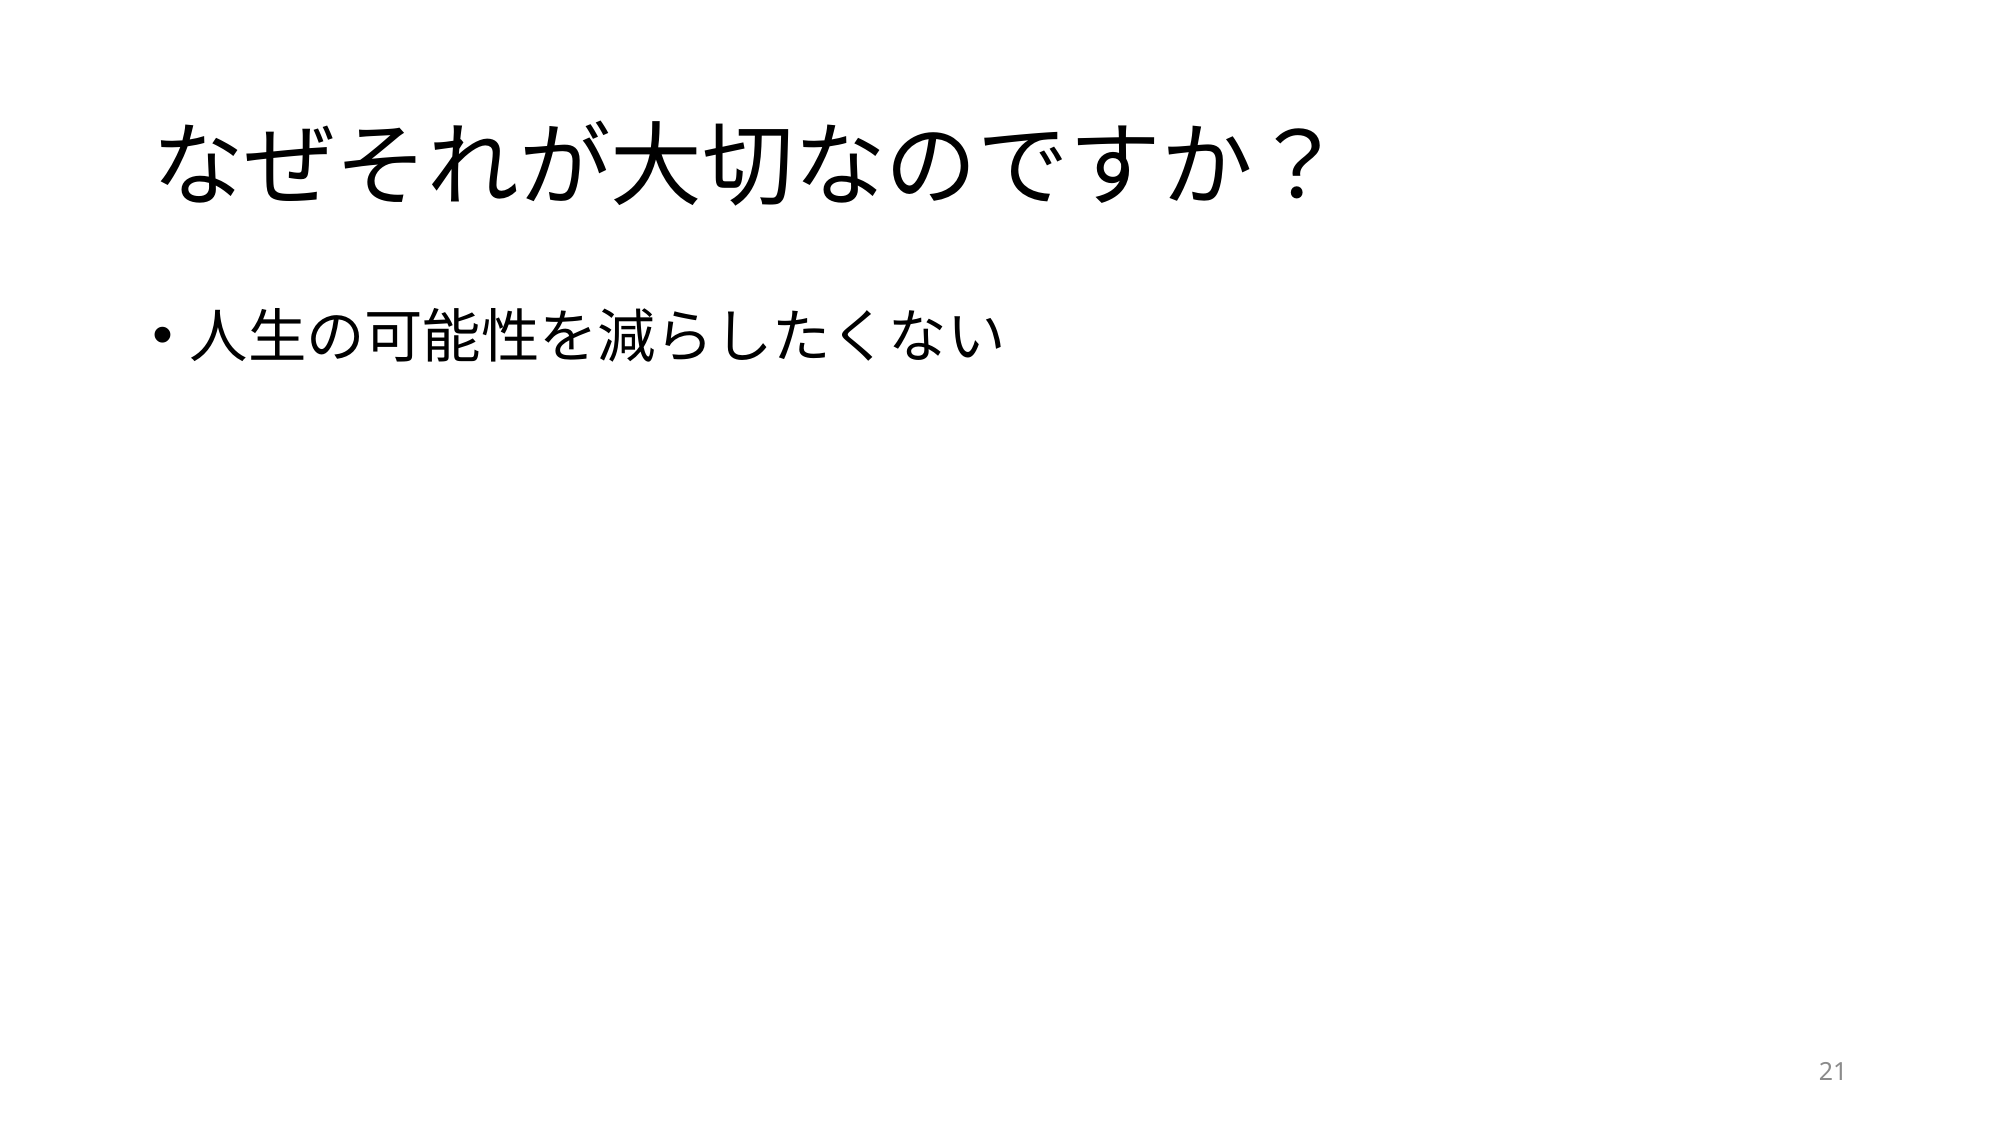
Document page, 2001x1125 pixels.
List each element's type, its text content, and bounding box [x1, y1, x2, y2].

list 人生の可能性を減らしたくない [137, 299, 1863, 1014]
slide_number 21 [1412, 1042, 1863, 1103]
title なぜそれが大切なのですか？ [137, 59, 1863, 278]
